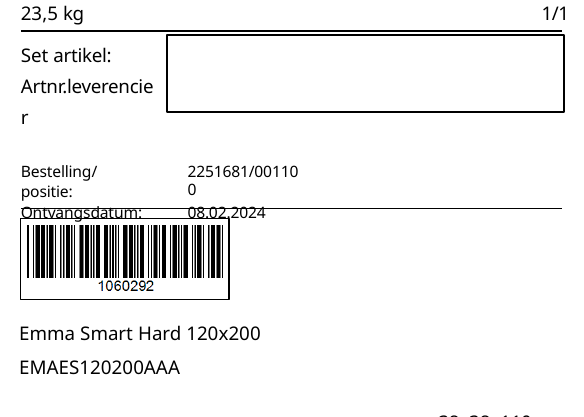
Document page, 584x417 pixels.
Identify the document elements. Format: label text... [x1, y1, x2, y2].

text_box 2251681/001100 08.02.2024 [185, 157, 303, 208]
text_box 1/1 [539, 0, 570, 25]
text_box [20, 218, 230, 300]
text_box [166, 35, 565, 112]
title 23,5 kg [18, 0, 95, 32]
text_box 2251681/001100 08.02.2024 [185, 209, 303, 222]
text_box Emma Smart Hard 120x200 EMAES120200AAA 38x38x110 [17, 311, 584, 417]
picture [27, 225, 223, 294]
text_box Bestelling/positie: Ontvangsdatum: [18, 157, 150, 222]
text_box Set artikel: Artnr.leverencier [18, 32, 161, 128]
